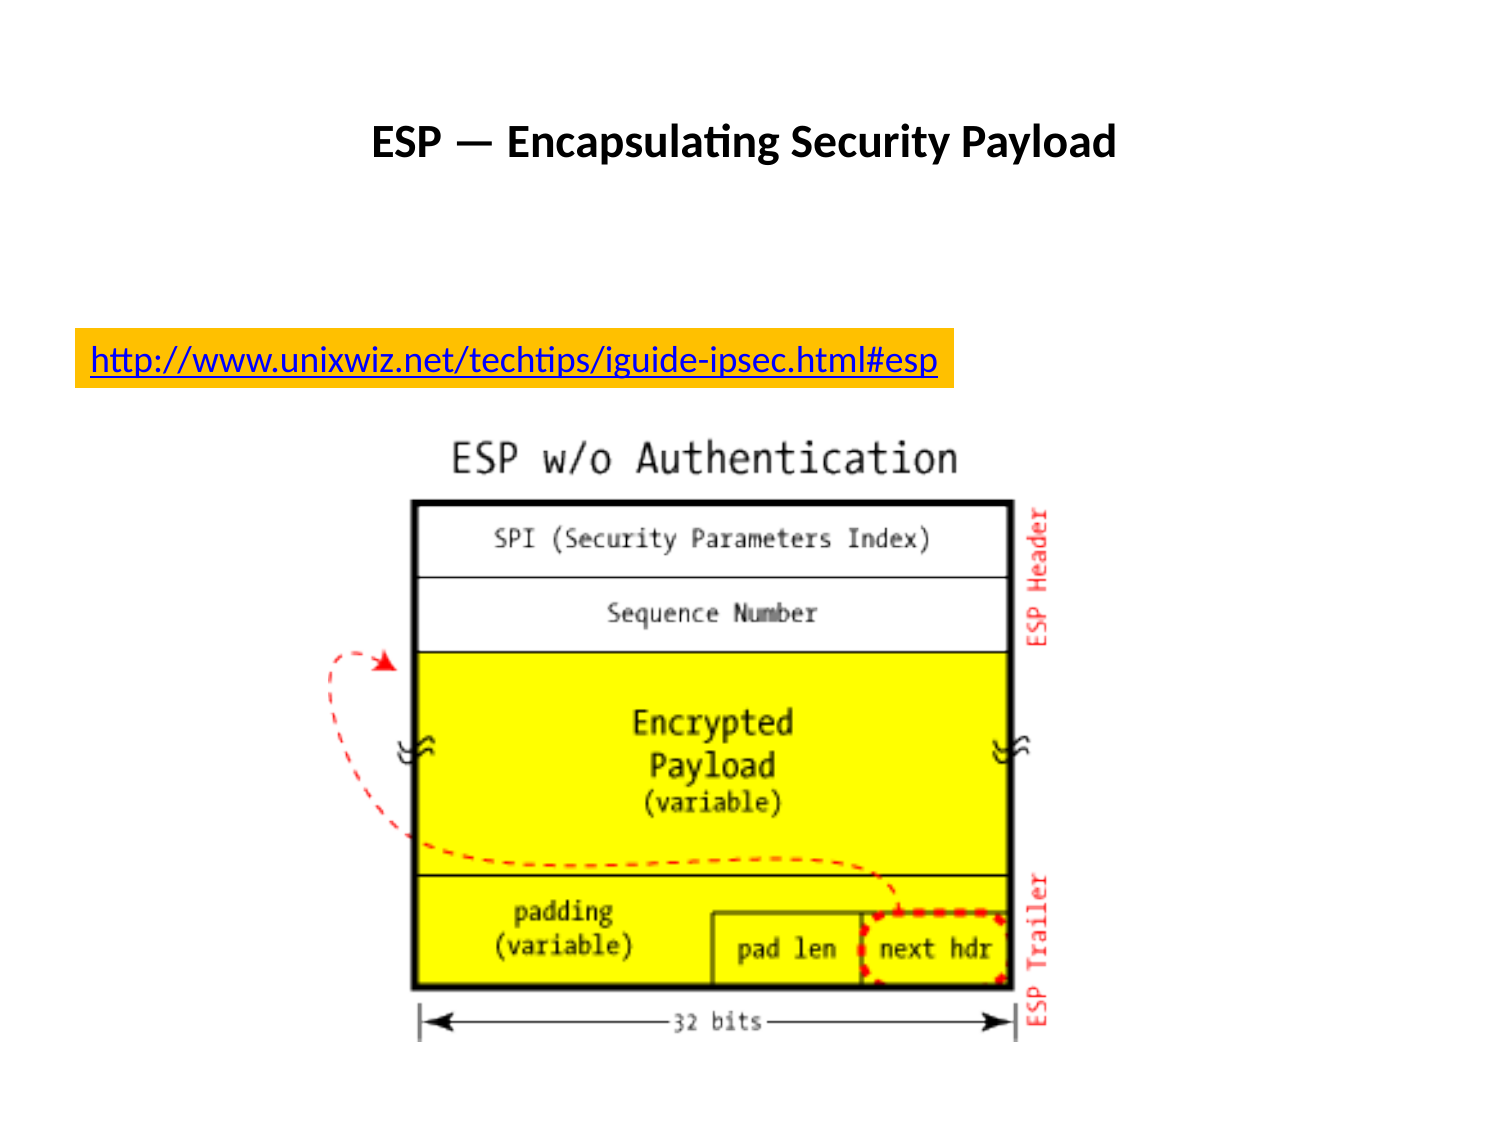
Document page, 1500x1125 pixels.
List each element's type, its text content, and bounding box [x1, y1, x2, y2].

title ESP — Encapsulating Security Payload [75, 45, 1425, 233]
picture [327, 433, 1055, 1043]
text_box http://www.unixwiz.net/techtips/iguide-ipsec.html#esp [75, 328, 954, 388]
